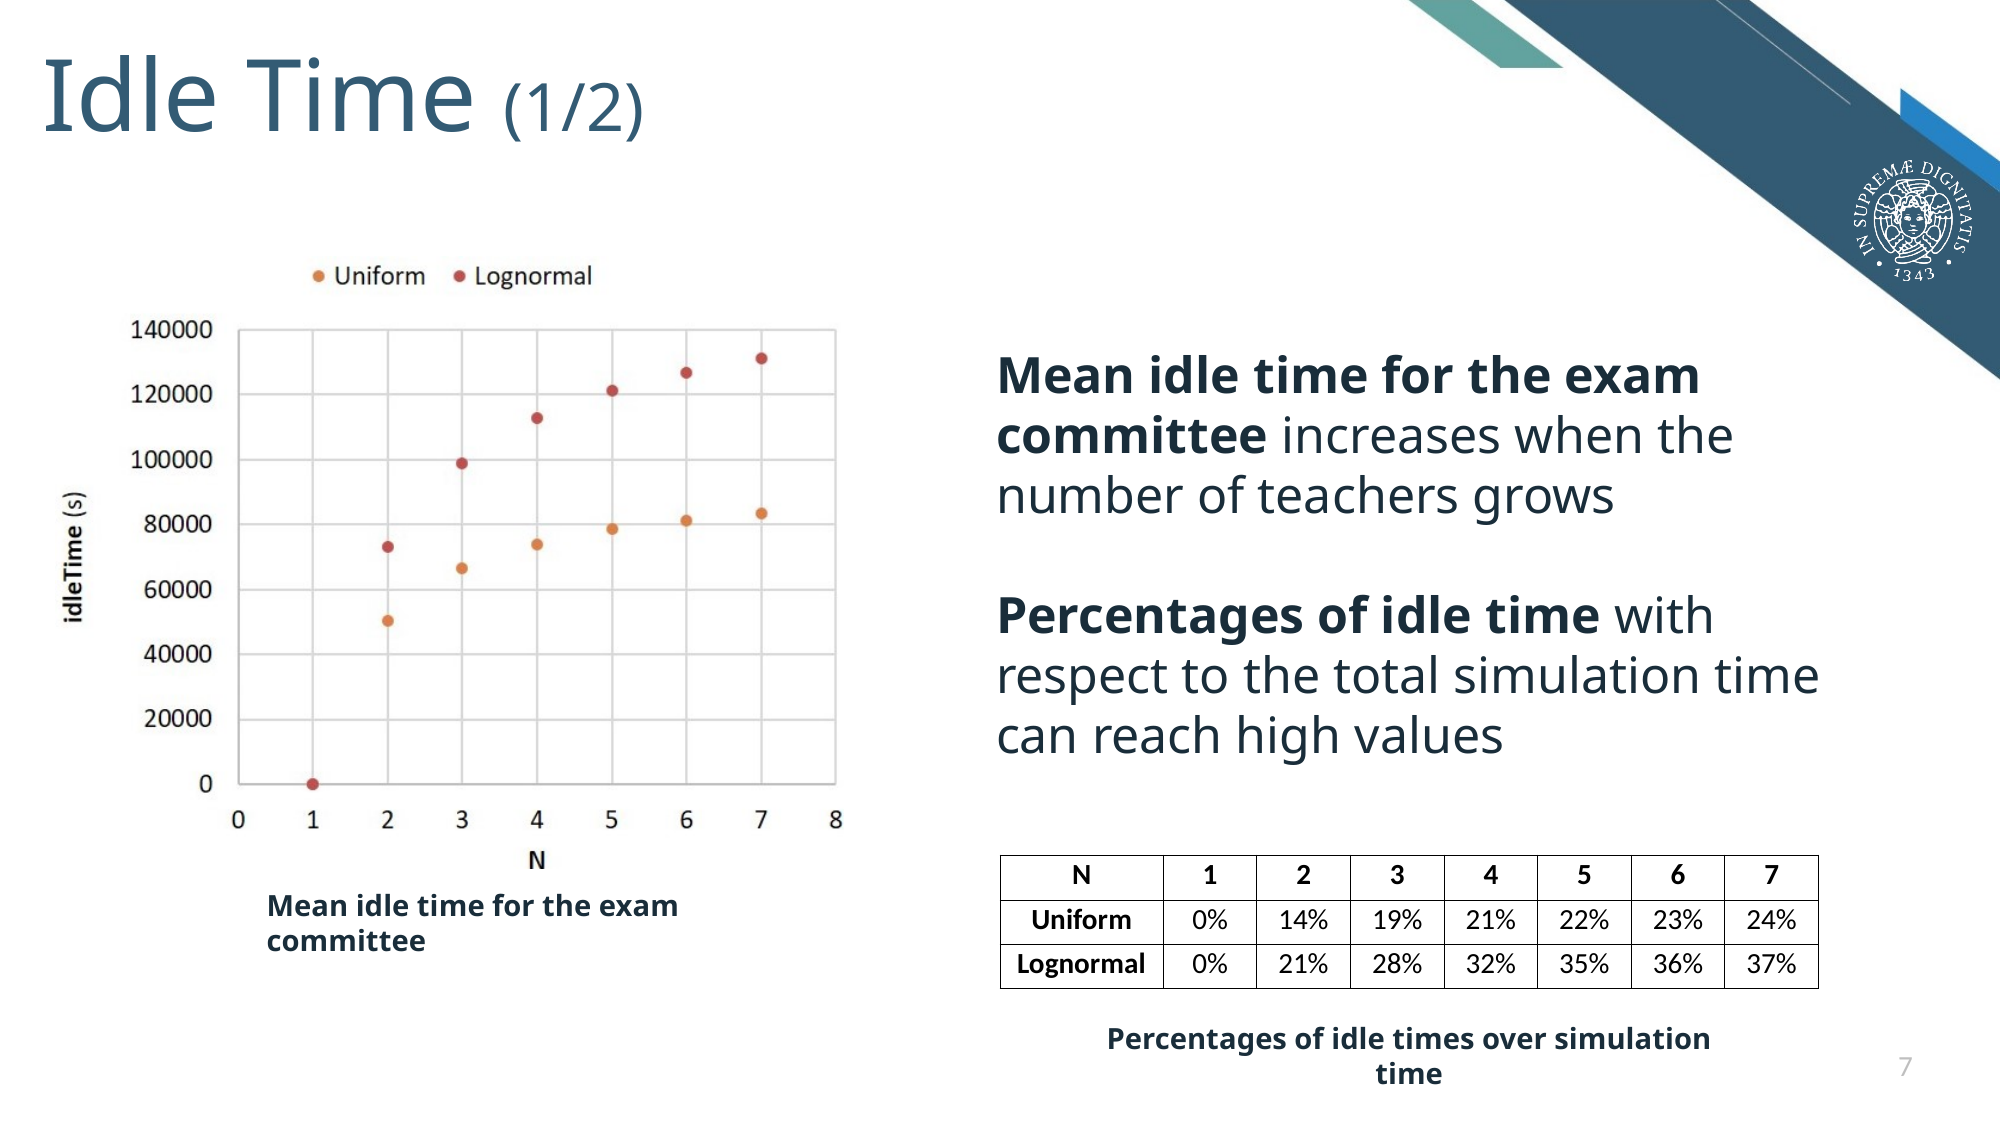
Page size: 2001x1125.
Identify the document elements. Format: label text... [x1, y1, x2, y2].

table_cell 22% [1538, 901, 1631, 944]
text_box 7 [1883, 1039, 1928, 1090]
table_cell 32% [1445, 945, 1537, 988]
table_cell Uniform [1001, 901, 1163, 944]
table_header N [1001, 856, 1163, 900]
table_header 4 [1445, 856, 1537, 900]
table_cell 28% [1351, 945, 1444, 988]
table_cell 14% [1257, 901, 1350, 944]
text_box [55, 256, 844, 930]
table_cell 21% [1257, 945, 1350, 988]
table_cell 0% [1164, 945, 1256, 988]
table_cell 23% [1632, 901, 1724, 944]
table_header 1 [1164, 856, 1256, 900]
table_header 7 [1725, 856, 1818, 900]
table_cell 0% [1164, 901, 1256, 944]
table_cell 24% [1725, 901, 1818, 944]
table_cell 21% [1445, 901, 1537, 944]
text_box Idle Time (1/2) [27, 24, 1304, 160]
text_box Mean idle time for the exam committee increases when the number of teachers grows Percentages of idle time with respect to the total simulation time can reach high values [981, 335, 1911, 771]
table_cell Lognormal [1001, 945, 1163, 988]
text_box Percentages of idle times over simulation time [1068, 1012, 1751, 1098]
table_header 5 [1538, 856, 1631, 900]
table_cell 36% [1632, 945, 1724, 988]
table_cell 35% [1538, 945, 1631, 988]
table_header 6 [1632, 856, 1724, 900]
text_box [1399, 0, 2000, 395]
table_cell 19% [1351, 901, 1444, 944]
table_header 3 [1351, 856, 1444, 900]
table_cell 37% [1725, 945, 1818, 988]
table_header 2 [1257, 856, 1350, 900]
